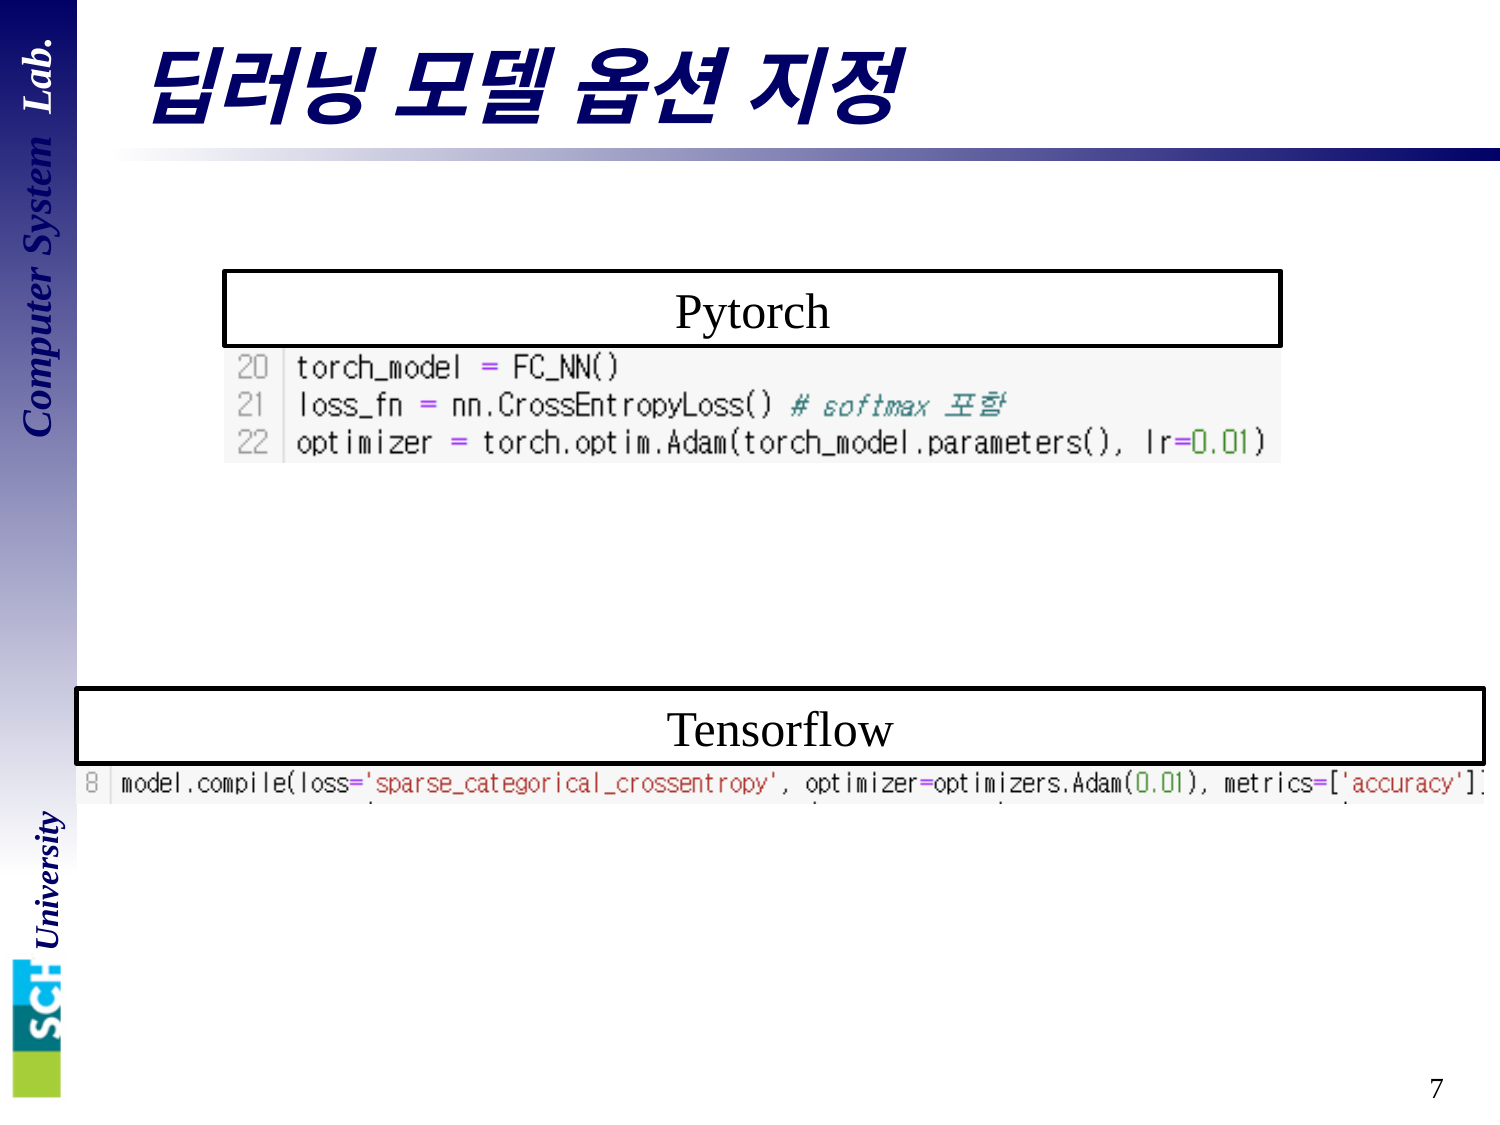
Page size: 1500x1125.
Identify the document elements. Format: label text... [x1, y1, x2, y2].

text_box Pytorch [224, 271, 1281, 345]
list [224, 346, 1281, 463]
picture [5, 952, 69, 1104]
picture [76, 763, 1485, 804]
title 딥러닝 모델 옵션 지정 [123, 25, 1460, 143]
text_box Tensorflow [76, 688, 1484, 763]
